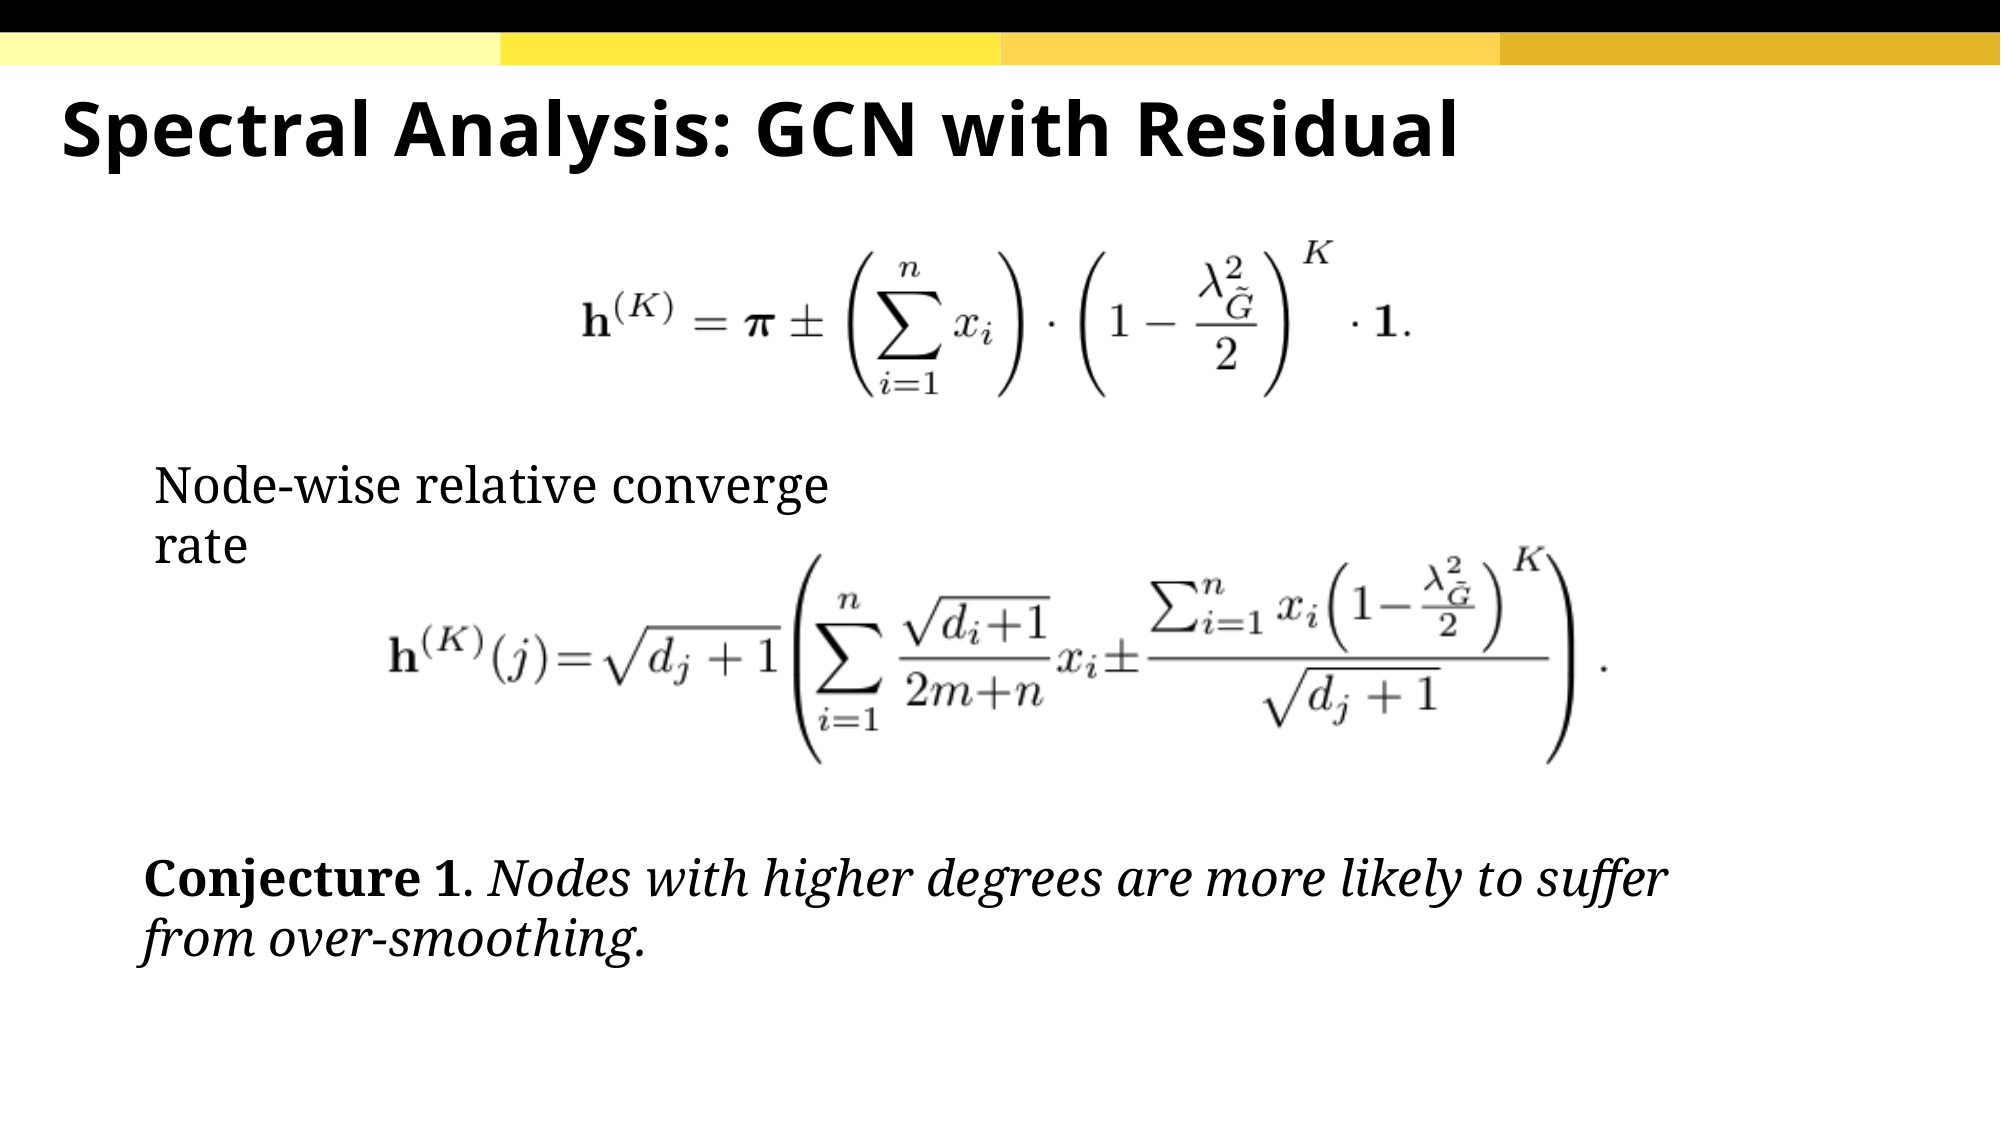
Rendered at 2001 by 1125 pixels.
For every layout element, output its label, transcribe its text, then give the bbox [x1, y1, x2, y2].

text_box Node-wise relative converge rate [139, 446, 942, 581]
title Spectral Analysis: GCN with Residual [45, 59, 1944, 207]
picture [540, 206, 1460, 434]
picture [340, 521, 1650, 820]
text_box Conjecture 1. Nodes with higher degrees are more likely to suffer from over-smoothing. [129, 839, 1685, 974]
